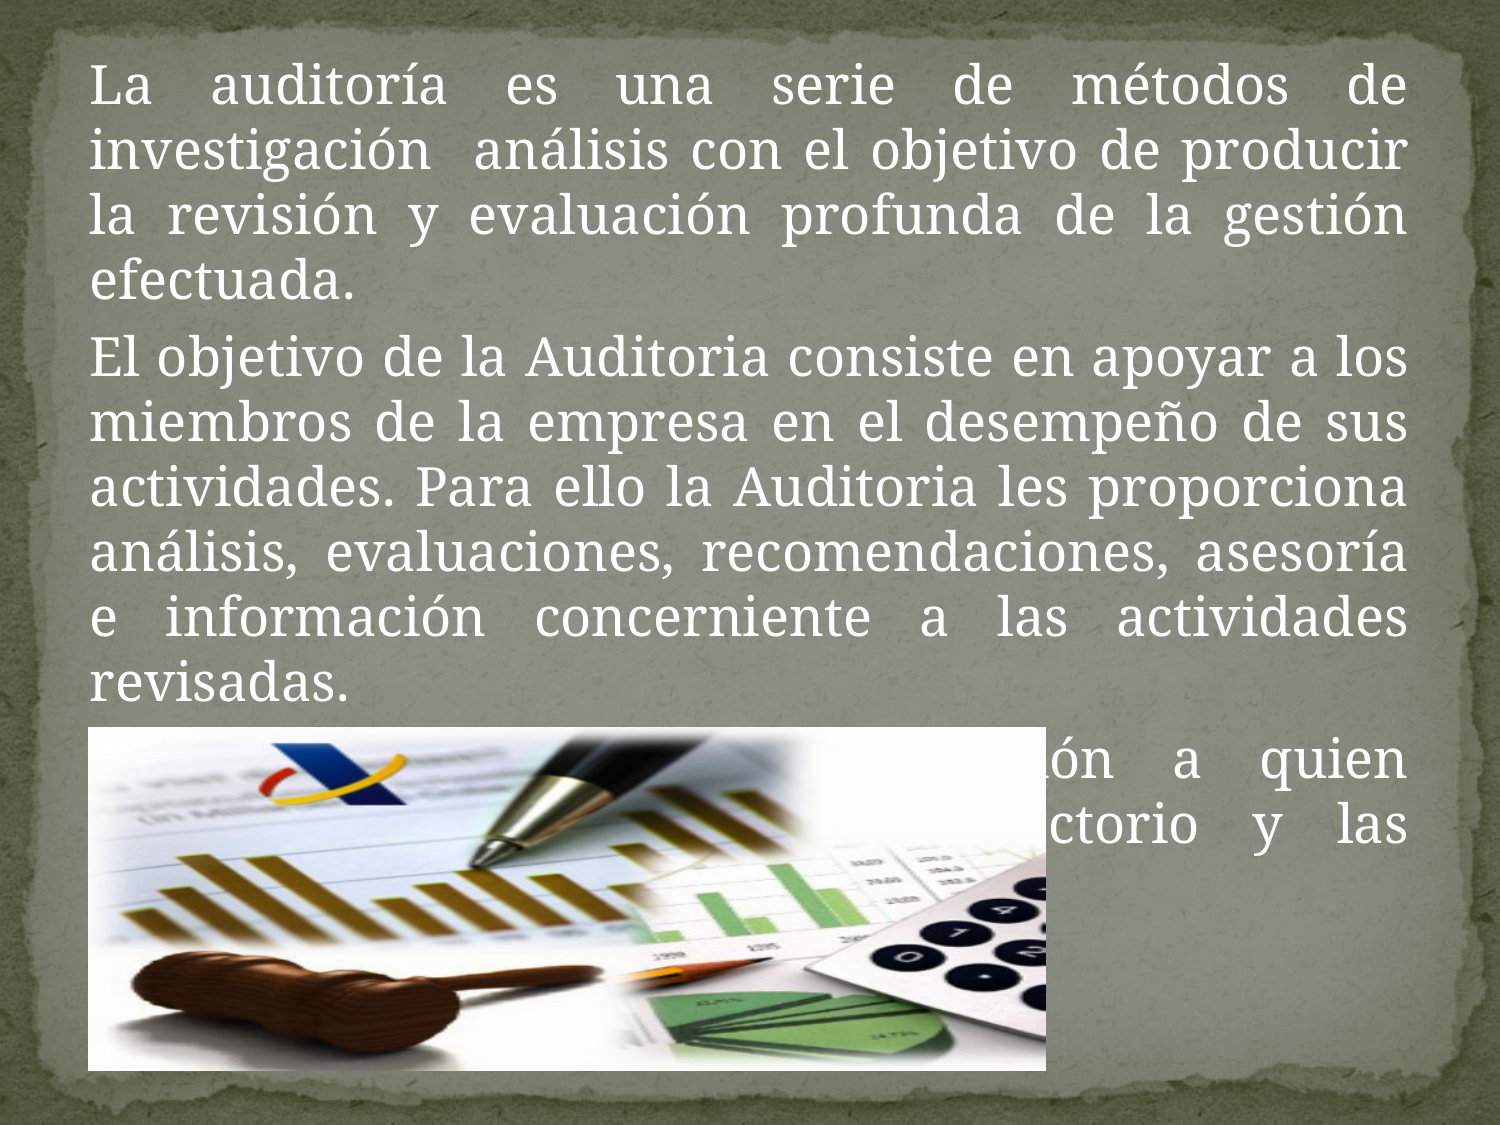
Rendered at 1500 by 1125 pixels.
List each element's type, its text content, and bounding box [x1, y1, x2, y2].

picture [88, 727, 1046, 1071]
list La auditoría es una serie de métodos de investigación análisis con el objetivo de producir la revisión y evaluación profunda de la gestión efectuada. El objetivo de la Auditoria consiste en apoyar a los miembros de la empresa en el desempeño de sus actividades. Para ello la Auditoria les proporciona análisis, evaluaciones, recomendaciones, asesoría e información concerniente a las actividades revisadas. Los miembros de la organización a quien Auditoria apoya, incluye a Directorio y las Gerencias. [75, 42, 1425, 1059]
